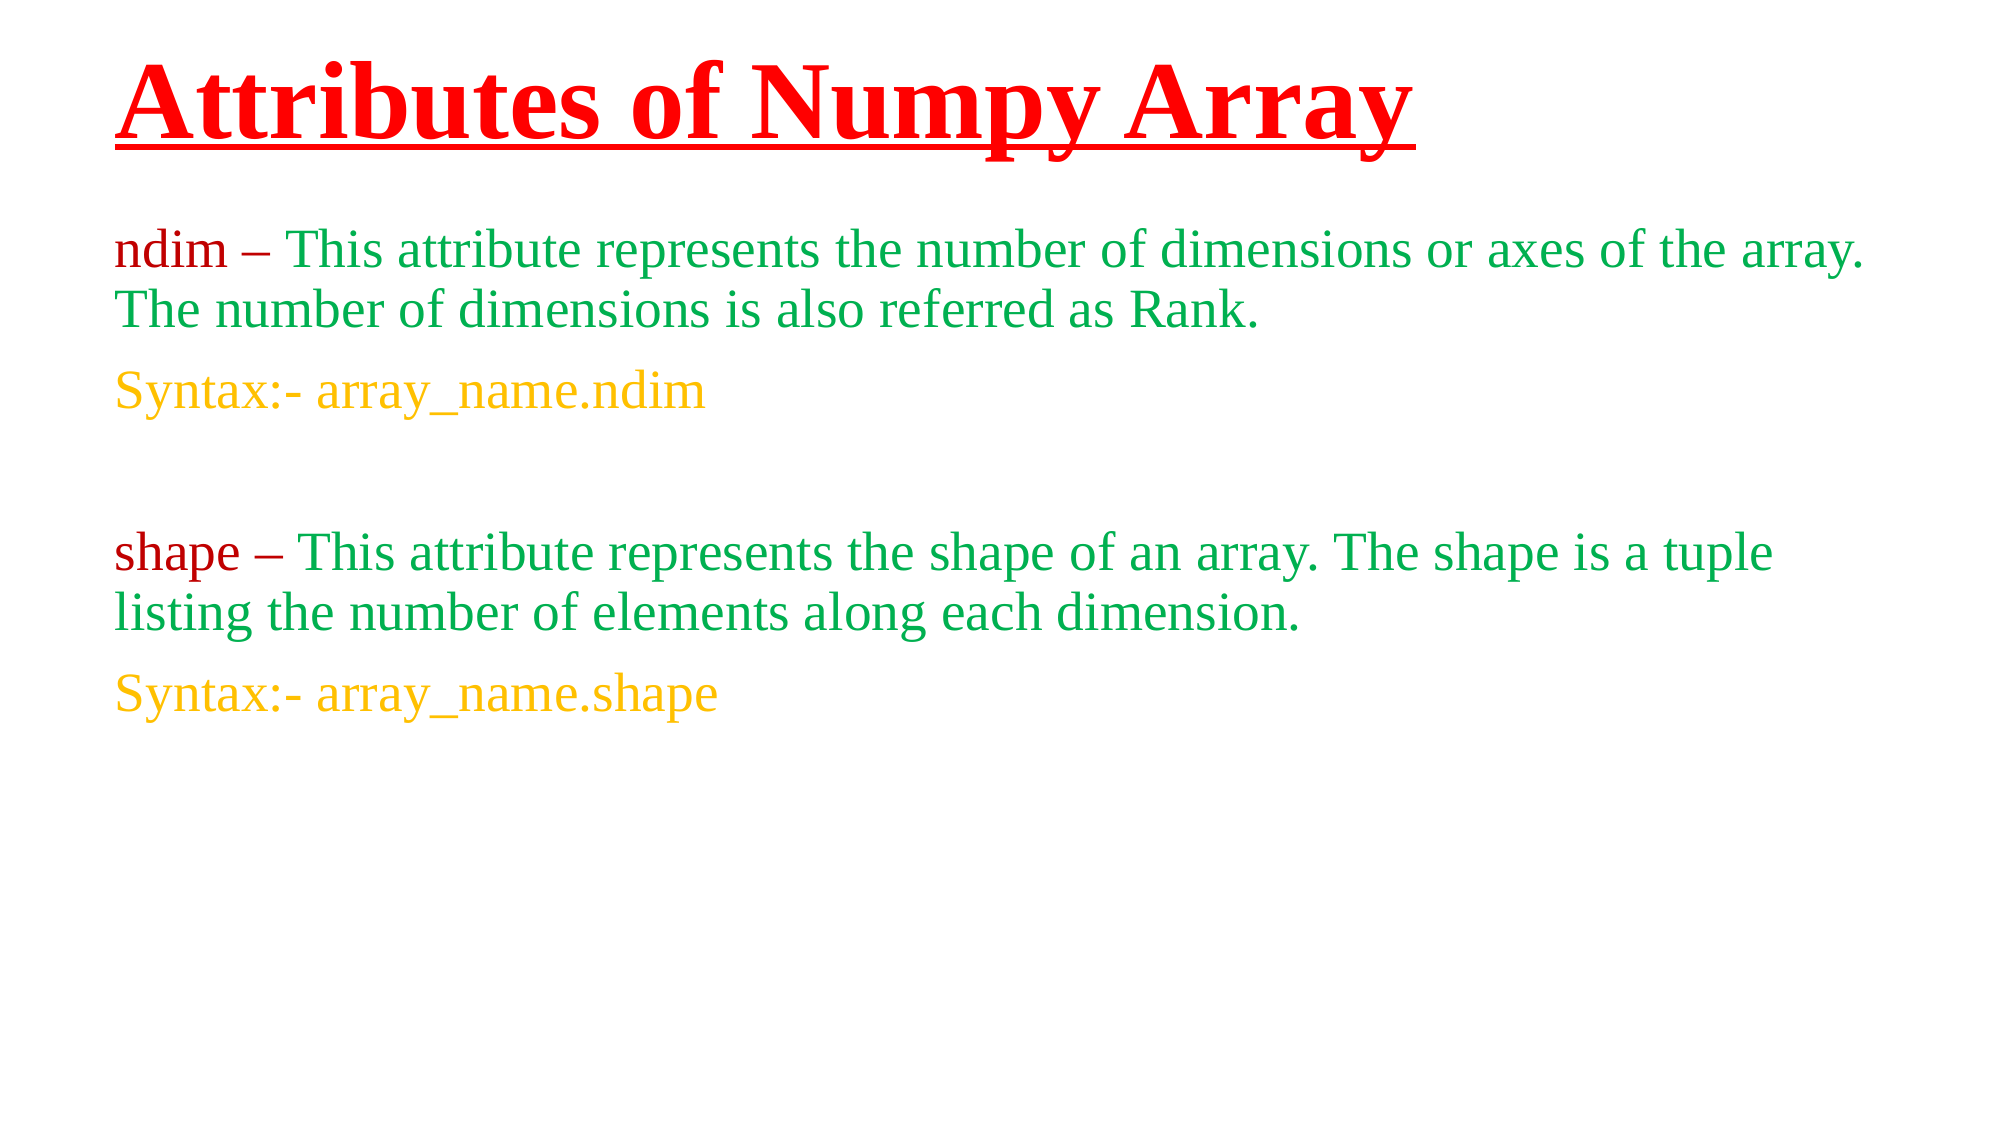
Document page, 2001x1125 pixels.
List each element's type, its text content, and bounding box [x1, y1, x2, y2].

list ndim – This attribute represents the number of dimensions or axes of the array. The number of dimensions is also referred as Rank. Syntax:- array_name.ndim shape – This attribute represents the shape of an array. The shape is a tuple listing the number of elements along each dimension. Syntax:- array_name.shape [99, 212, 1900, 955]
title Attributes of Numpy Array [99, 8, 1900, 196]
